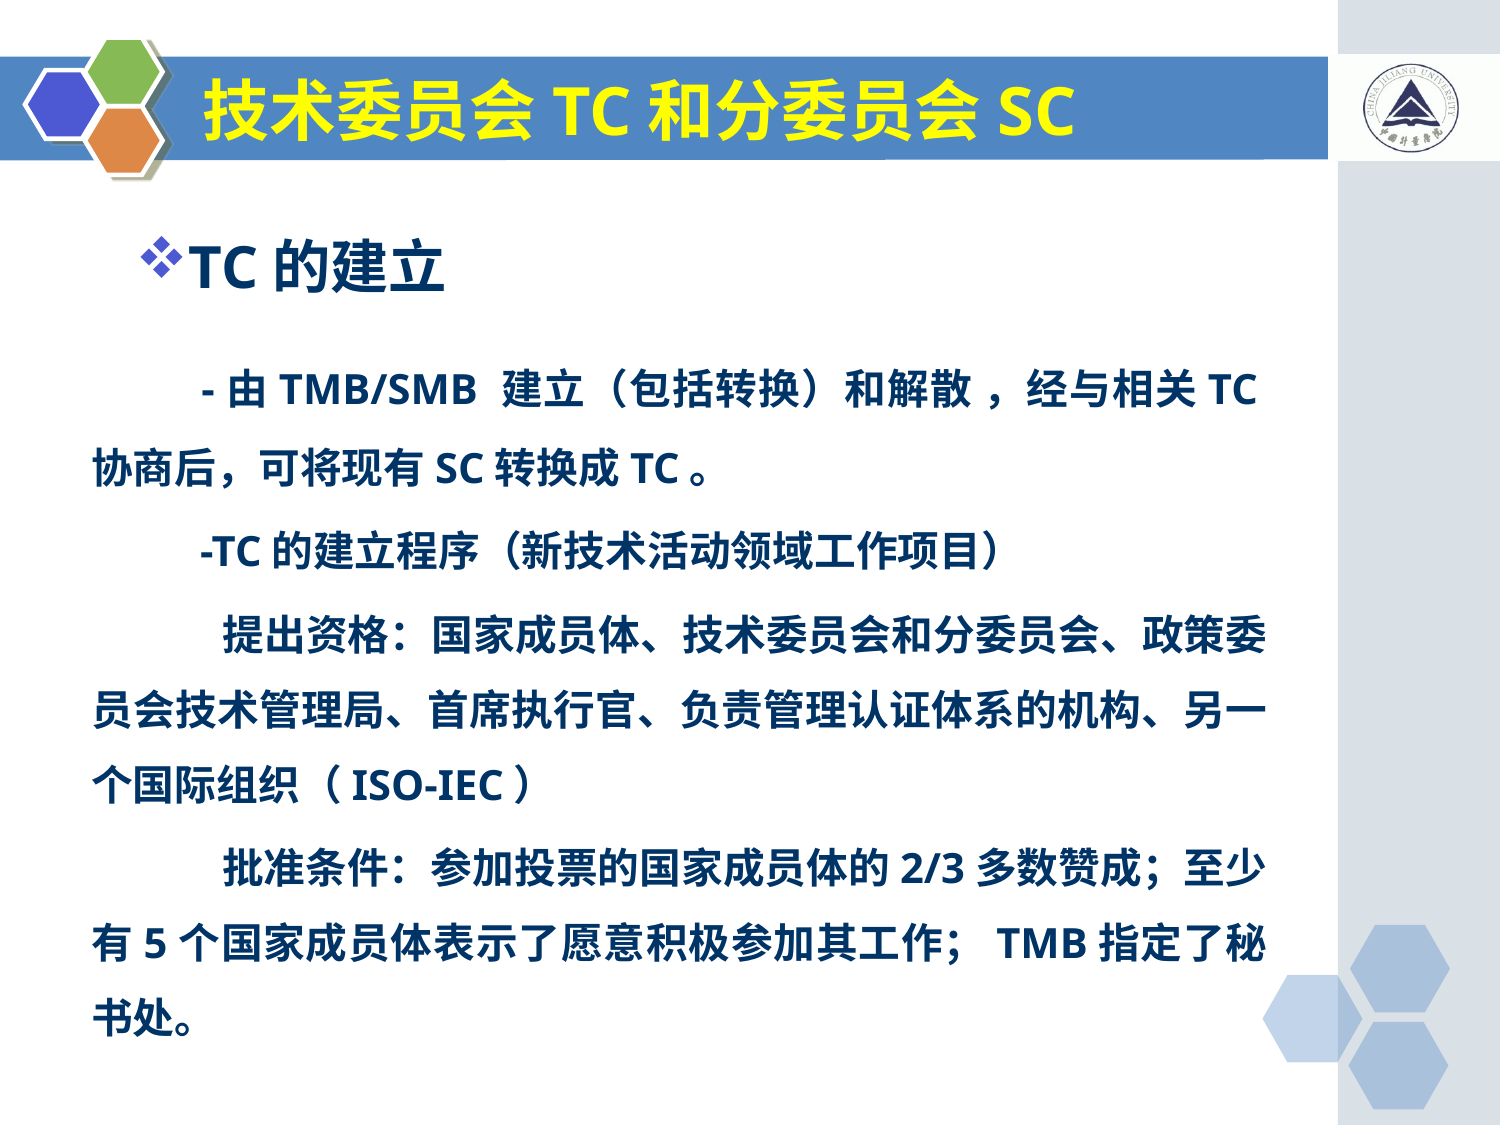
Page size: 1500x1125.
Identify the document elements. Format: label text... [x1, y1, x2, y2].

title 技术委员会TC和分委员会SC [187, 62, 1288, 156]
list TC的建立 -由TMB/SMB 建立（包括转换）和解散 ，经与相关TC协商后，可将现有SC转换成TC。 -TC的建立程序（新技术活动领域工作项目） 提出资格：国家成员体、技术委员会和分委员会、政策委员会技术管理局、首席执行官、负责管理认证体系的机构、另一个国际组织（ISO-IEC） 批准条件：参加投票的国家成员体的2/3多数赞成；至少有5个国家成员体表示了愿意积极参加其工作；TMB指定了秘书处。 [46, 187, 1283, 873]
picture [1328, 54, 1500, 161]
